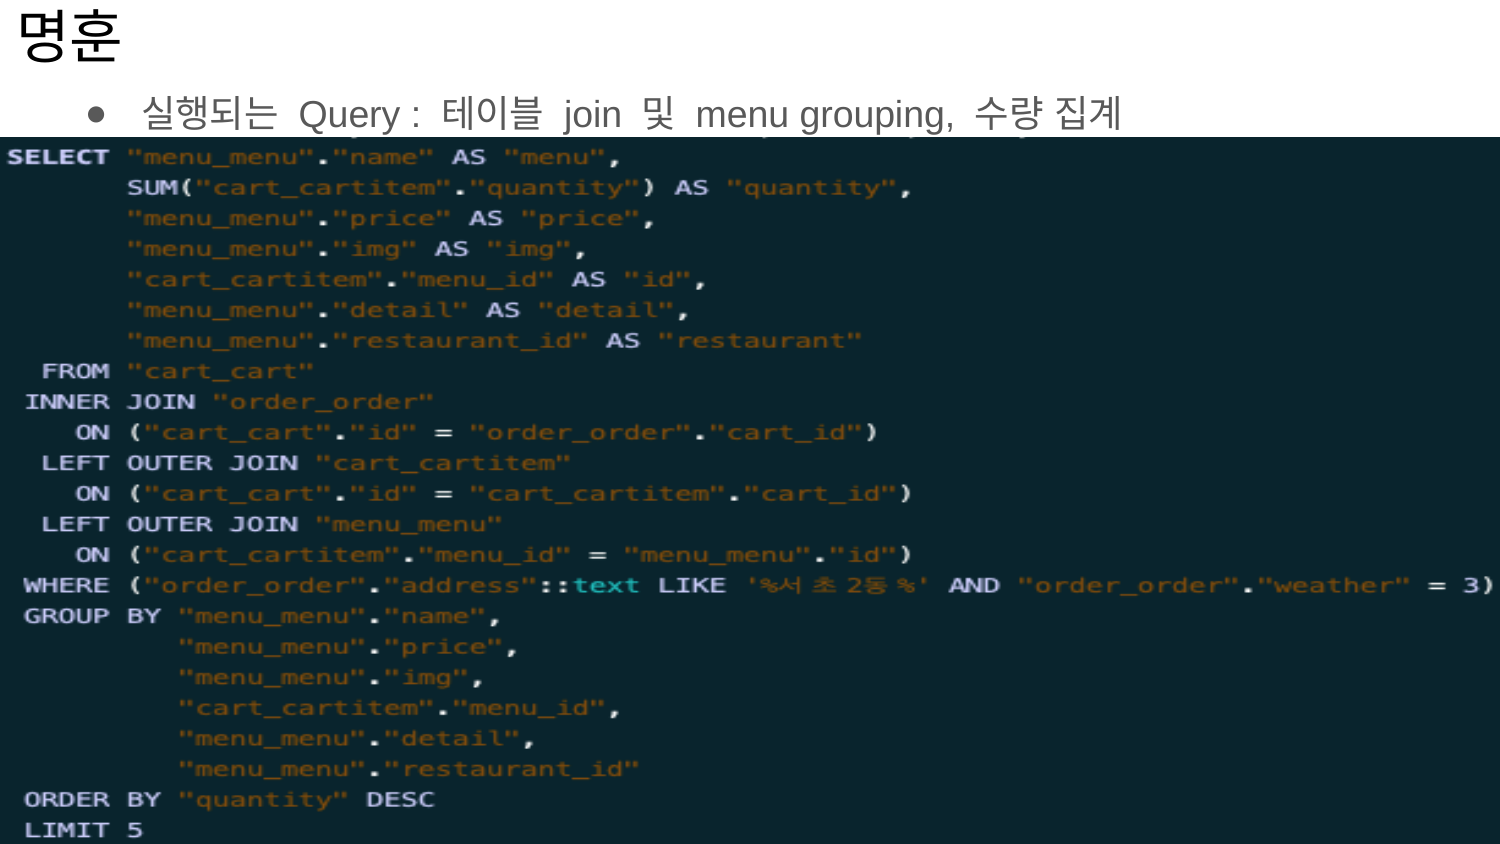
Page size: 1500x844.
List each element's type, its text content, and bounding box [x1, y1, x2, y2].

list 실행되는 Query : 테이블 join 및 menu grouping, 수량 집계 [51, 68, 1449, 135]
picture [0, 137, 1500, 844]
title 명훈 [1, 0, 1399, 80]
